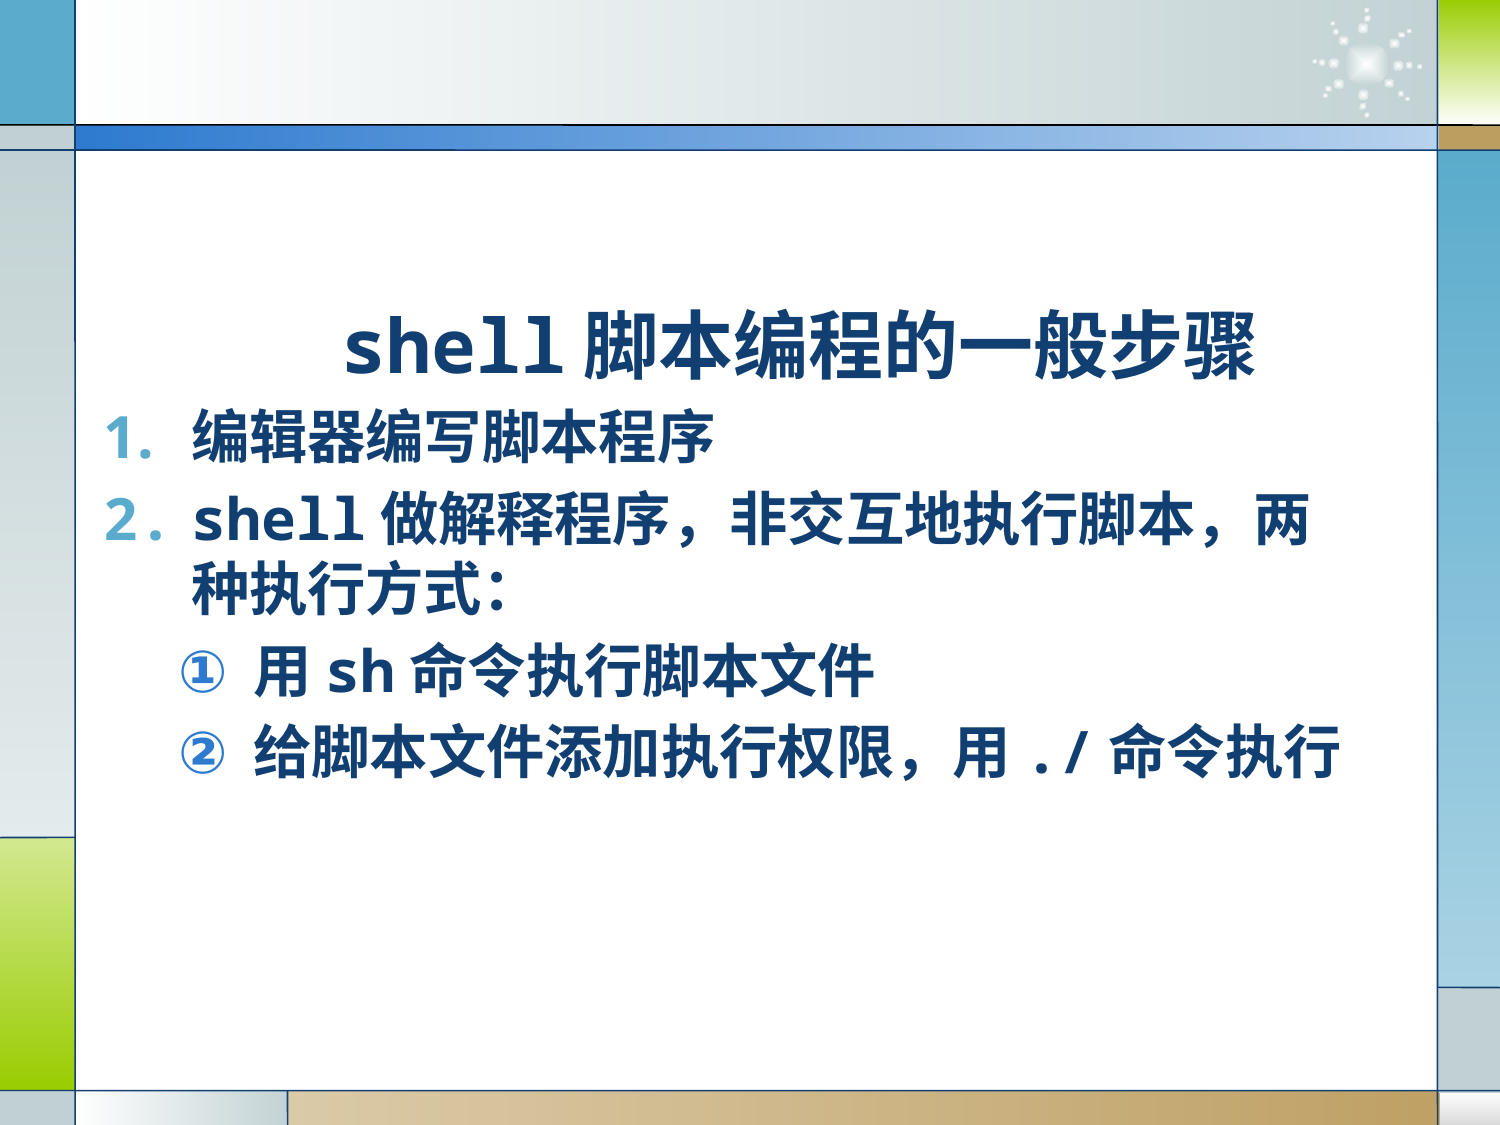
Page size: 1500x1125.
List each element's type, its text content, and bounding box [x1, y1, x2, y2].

list shell脚本编程的一般步骤 编辑器编写脚本程序 shell做解释程序，非交互地执行脚本，两种执行方式： 用sh命令执行脚本文件 给脚本文件添加执行权限，用./命令执行 [88, 196, 1361, 1038]
